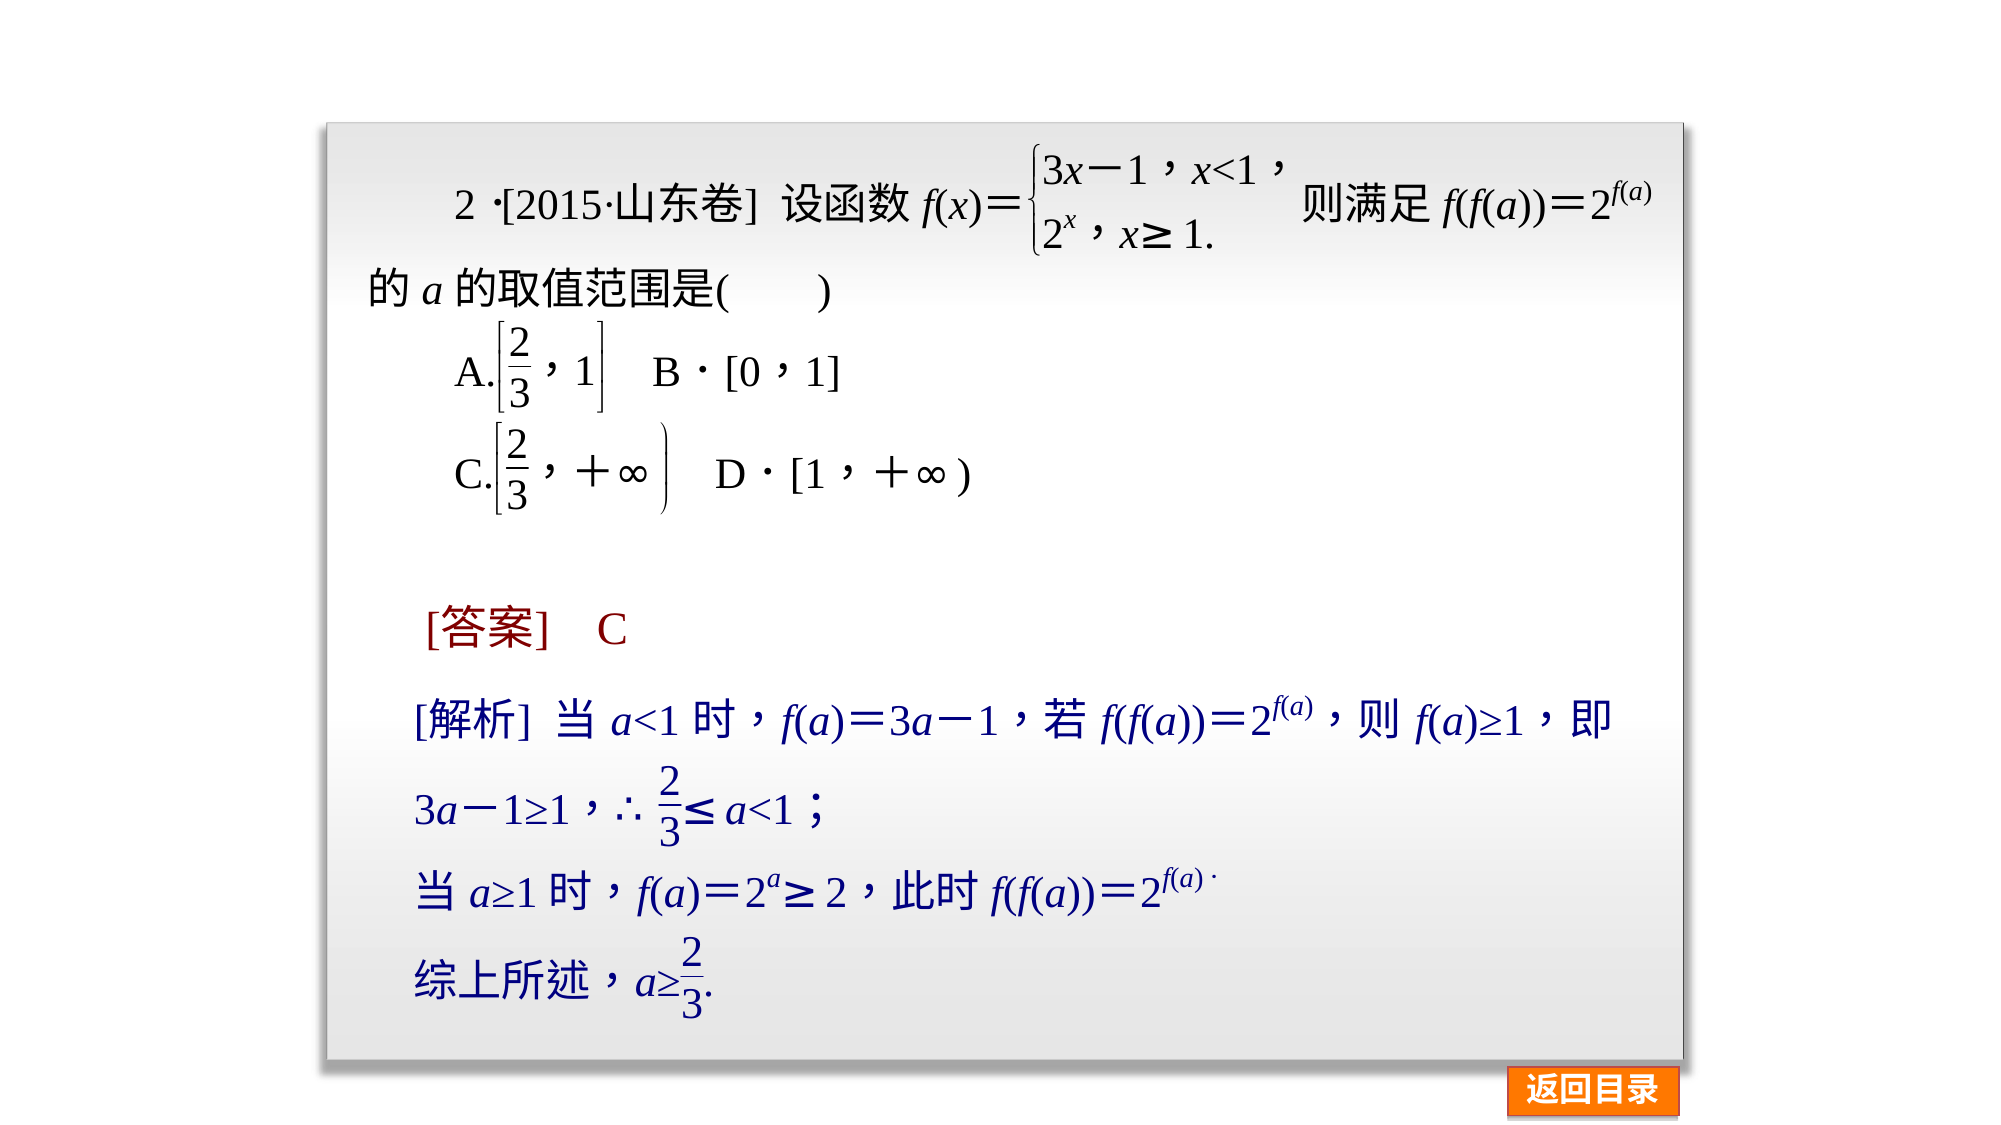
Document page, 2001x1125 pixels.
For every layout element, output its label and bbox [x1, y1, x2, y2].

text_box [367, 140, 1651, 719]
text_box [414, 691, 1612, 1125]
text_box [249, 113, 1750, 1125]
text_box [331, 597, 1482, 690]
